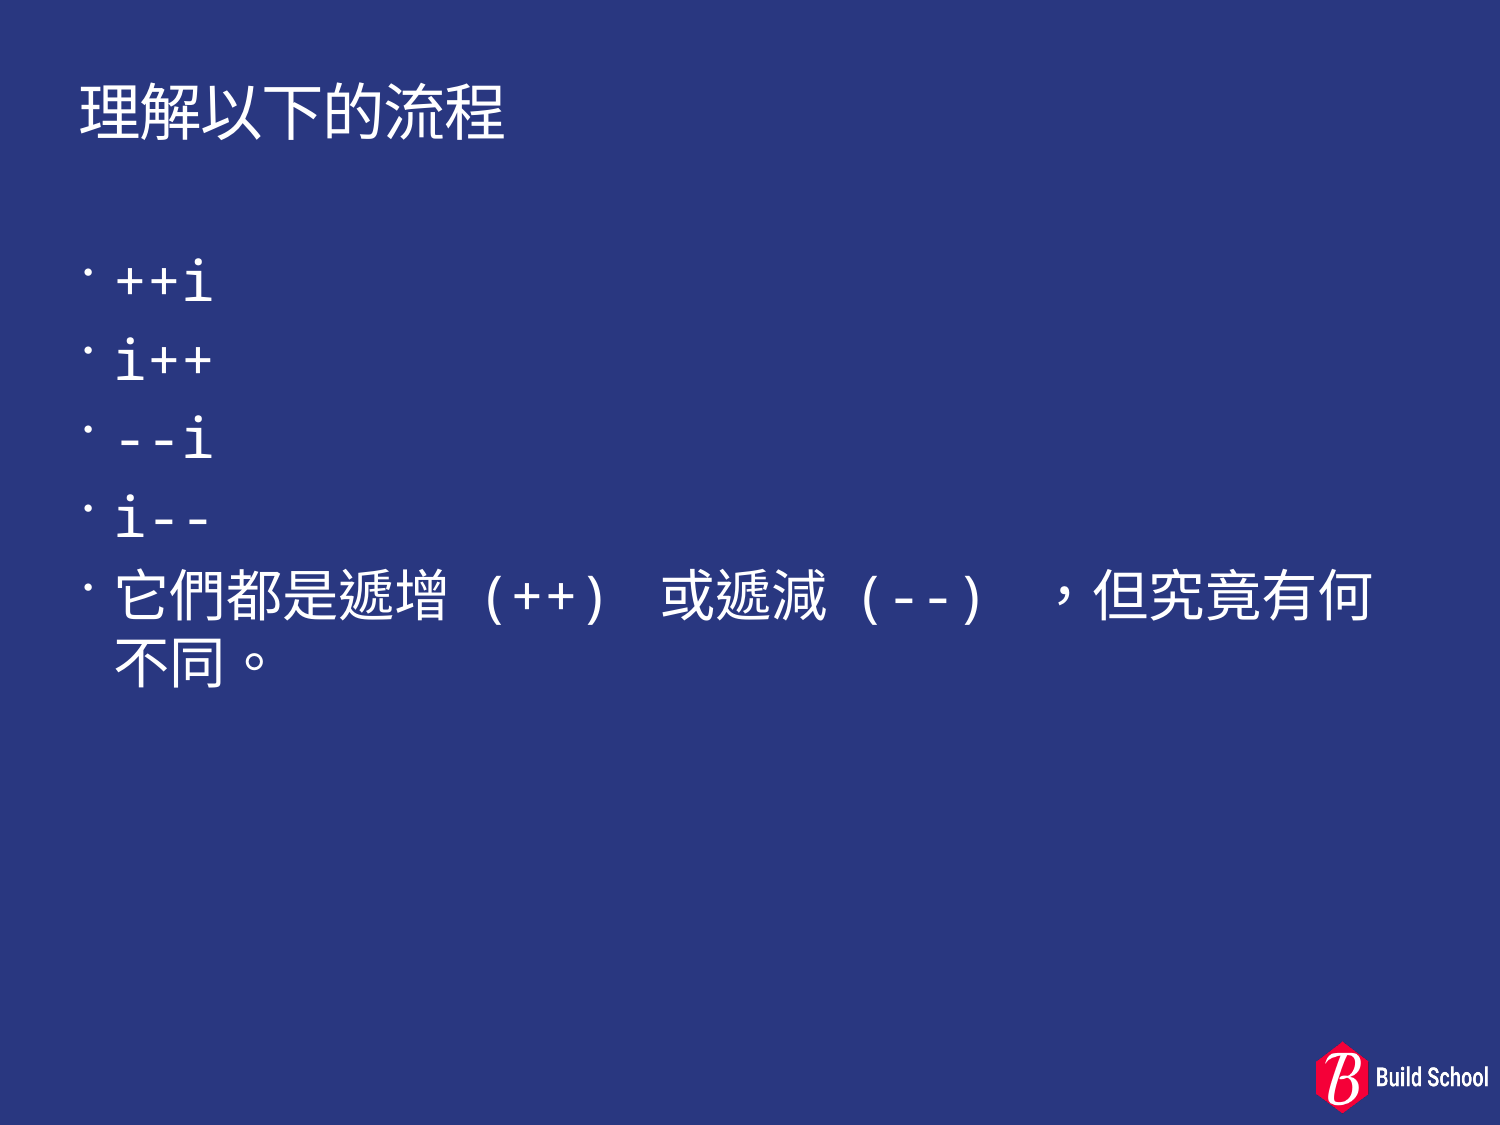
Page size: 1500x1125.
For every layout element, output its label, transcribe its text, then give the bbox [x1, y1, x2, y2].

title 理解以下的流程 [63, 73, 1436, 197]
list ++i i++ --i i-- 它們都是遞增 (++) 或遞減 (--) ，但究竟有何不同。 [63, 237, 1436, 1006]
picture [1316, 1041, 1488, 1114]
